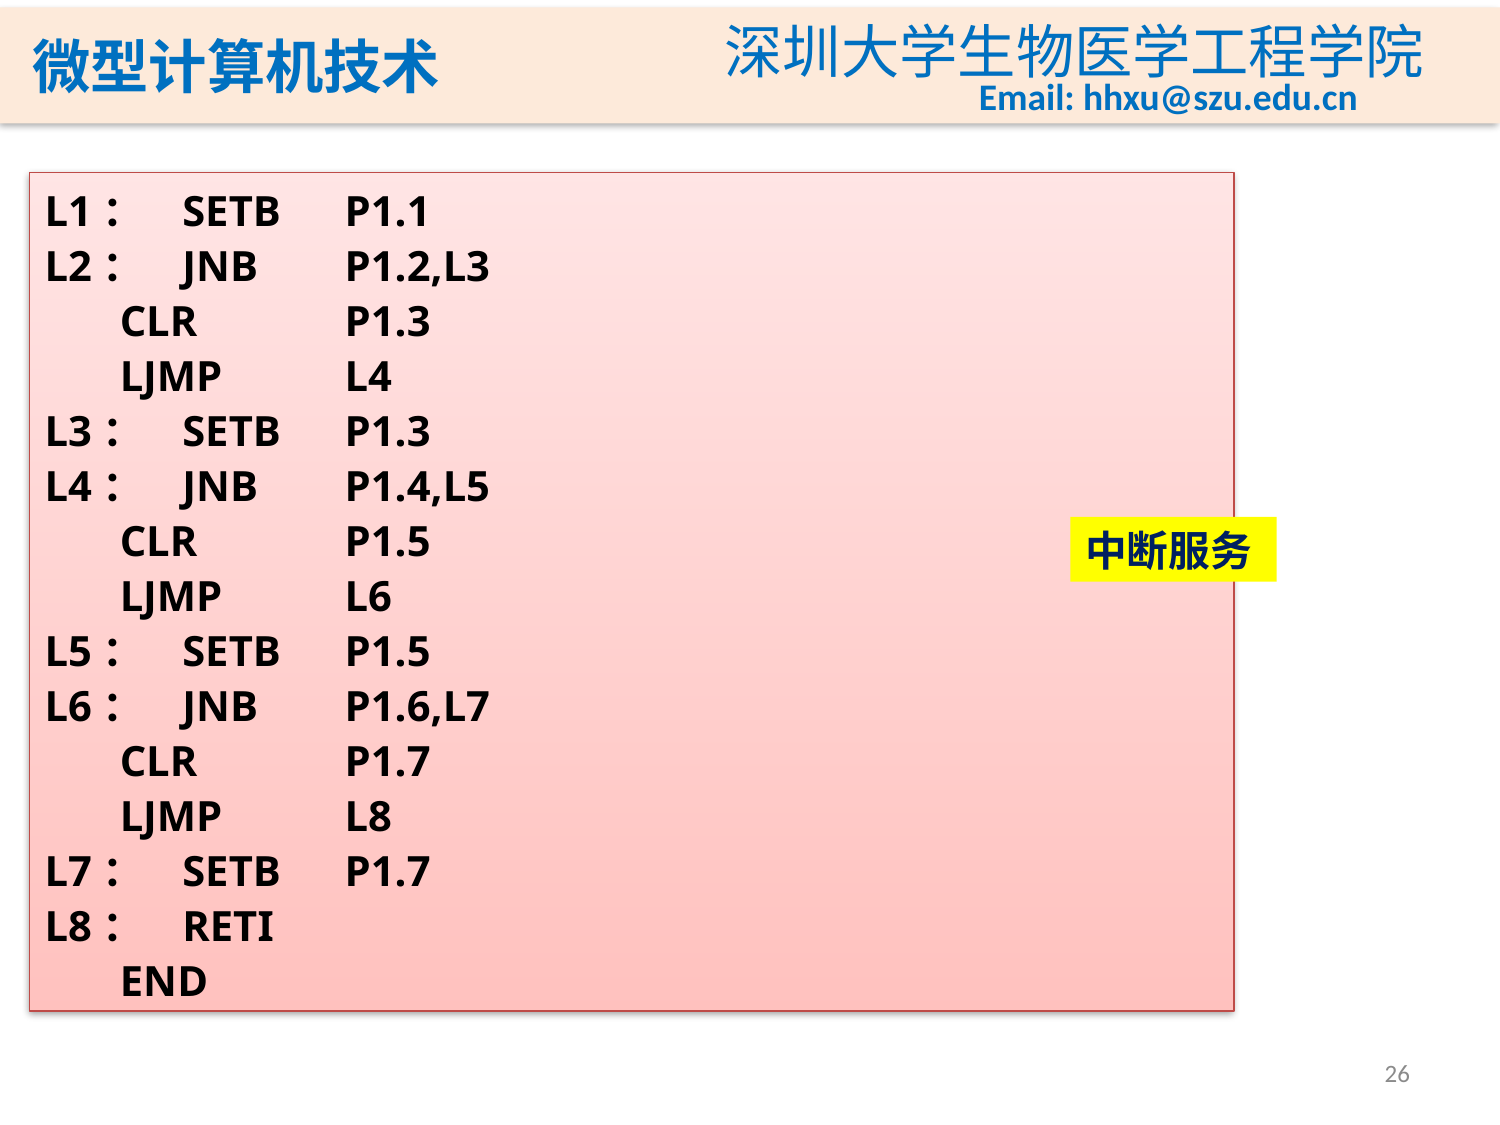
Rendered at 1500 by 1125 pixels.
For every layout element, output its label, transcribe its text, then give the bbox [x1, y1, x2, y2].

text_box L1： SETB P1.1 L2： JNB P1.2,L3 CLR P1.3 LJMP L4 L3： SETB P1.3 L4： JNB P1.4,L5 CLR P1.5 LJMP L6 L5： SETB P1.5 L6： JNB P1.6,L7 CLR P1.7 LJMP L8 L7： SETB P1.7 L8： RETI END [29, 172, 1235, 1012]
text_box 中断服务 [1070, 516, 1277, 582]
slide_number 26 [1074, 1042, 1425, 1103]
